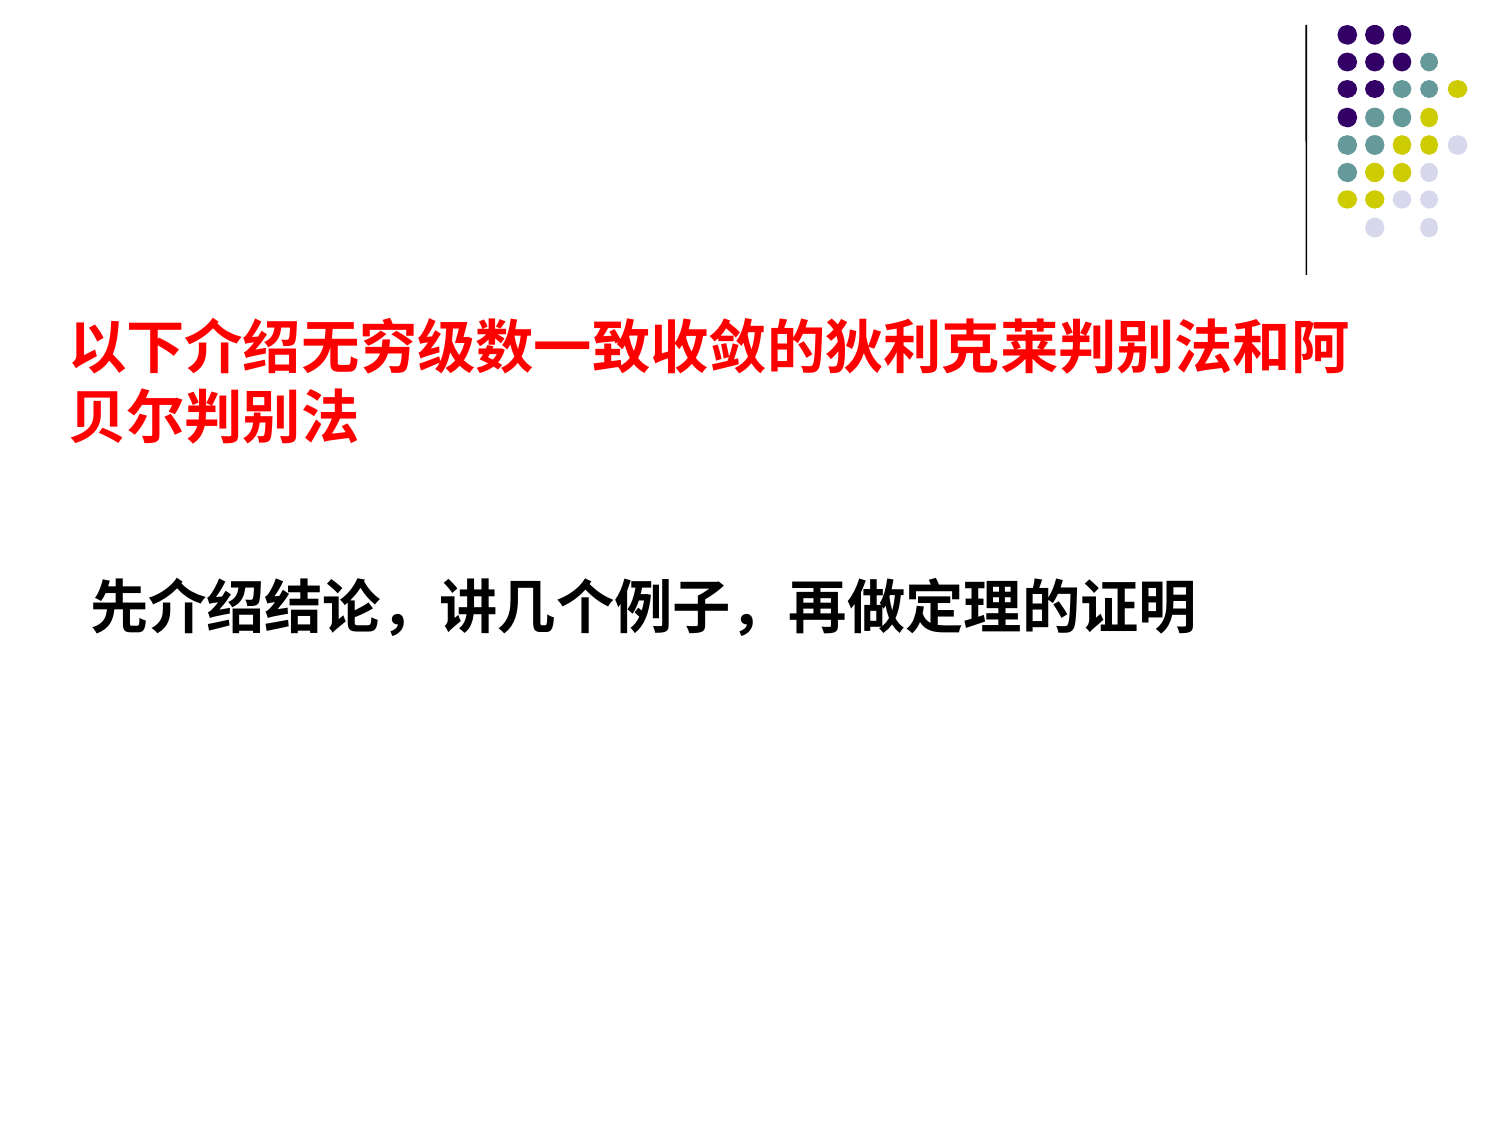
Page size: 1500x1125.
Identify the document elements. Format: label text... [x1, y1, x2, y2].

list 以下介绍无穷级数一致收敛的狄利克莱判别法和阿贝尔判别法 [52, 302, 1404, 516]
text_box 先介绍结论，讲几个例子，再做定理的证明 [74, 562, 1425, 775]
